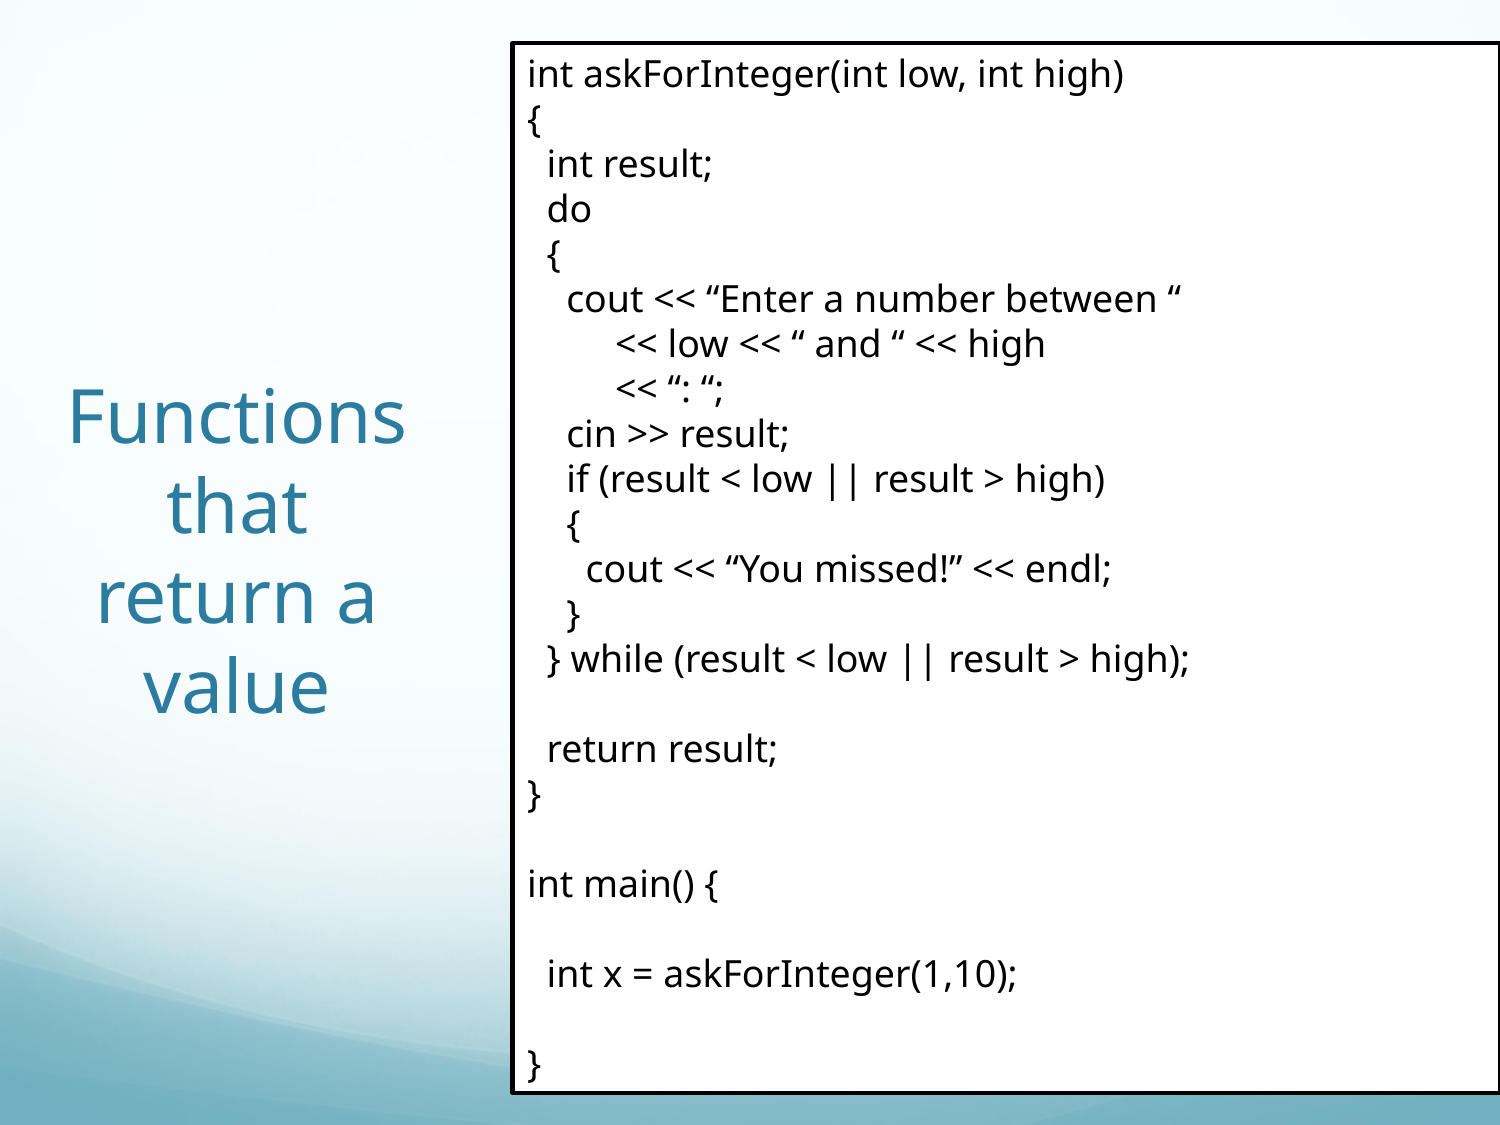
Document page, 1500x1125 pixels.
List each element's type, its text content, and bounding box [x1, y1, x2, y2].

title Functions that return a value [0, 216, 475, 736]
text_box int askForInteger(int low, int high) { int result; do { cout << “Enter a number between “ << low << “ and “ << high << “: “; cin >> result; if (result < low || result > high) { cout << “You missed!” << endl; } } while (result < low || result > high); return result; } int main() { int x = askForInteger(1,10); } [510, 41, 1500, 1095]
